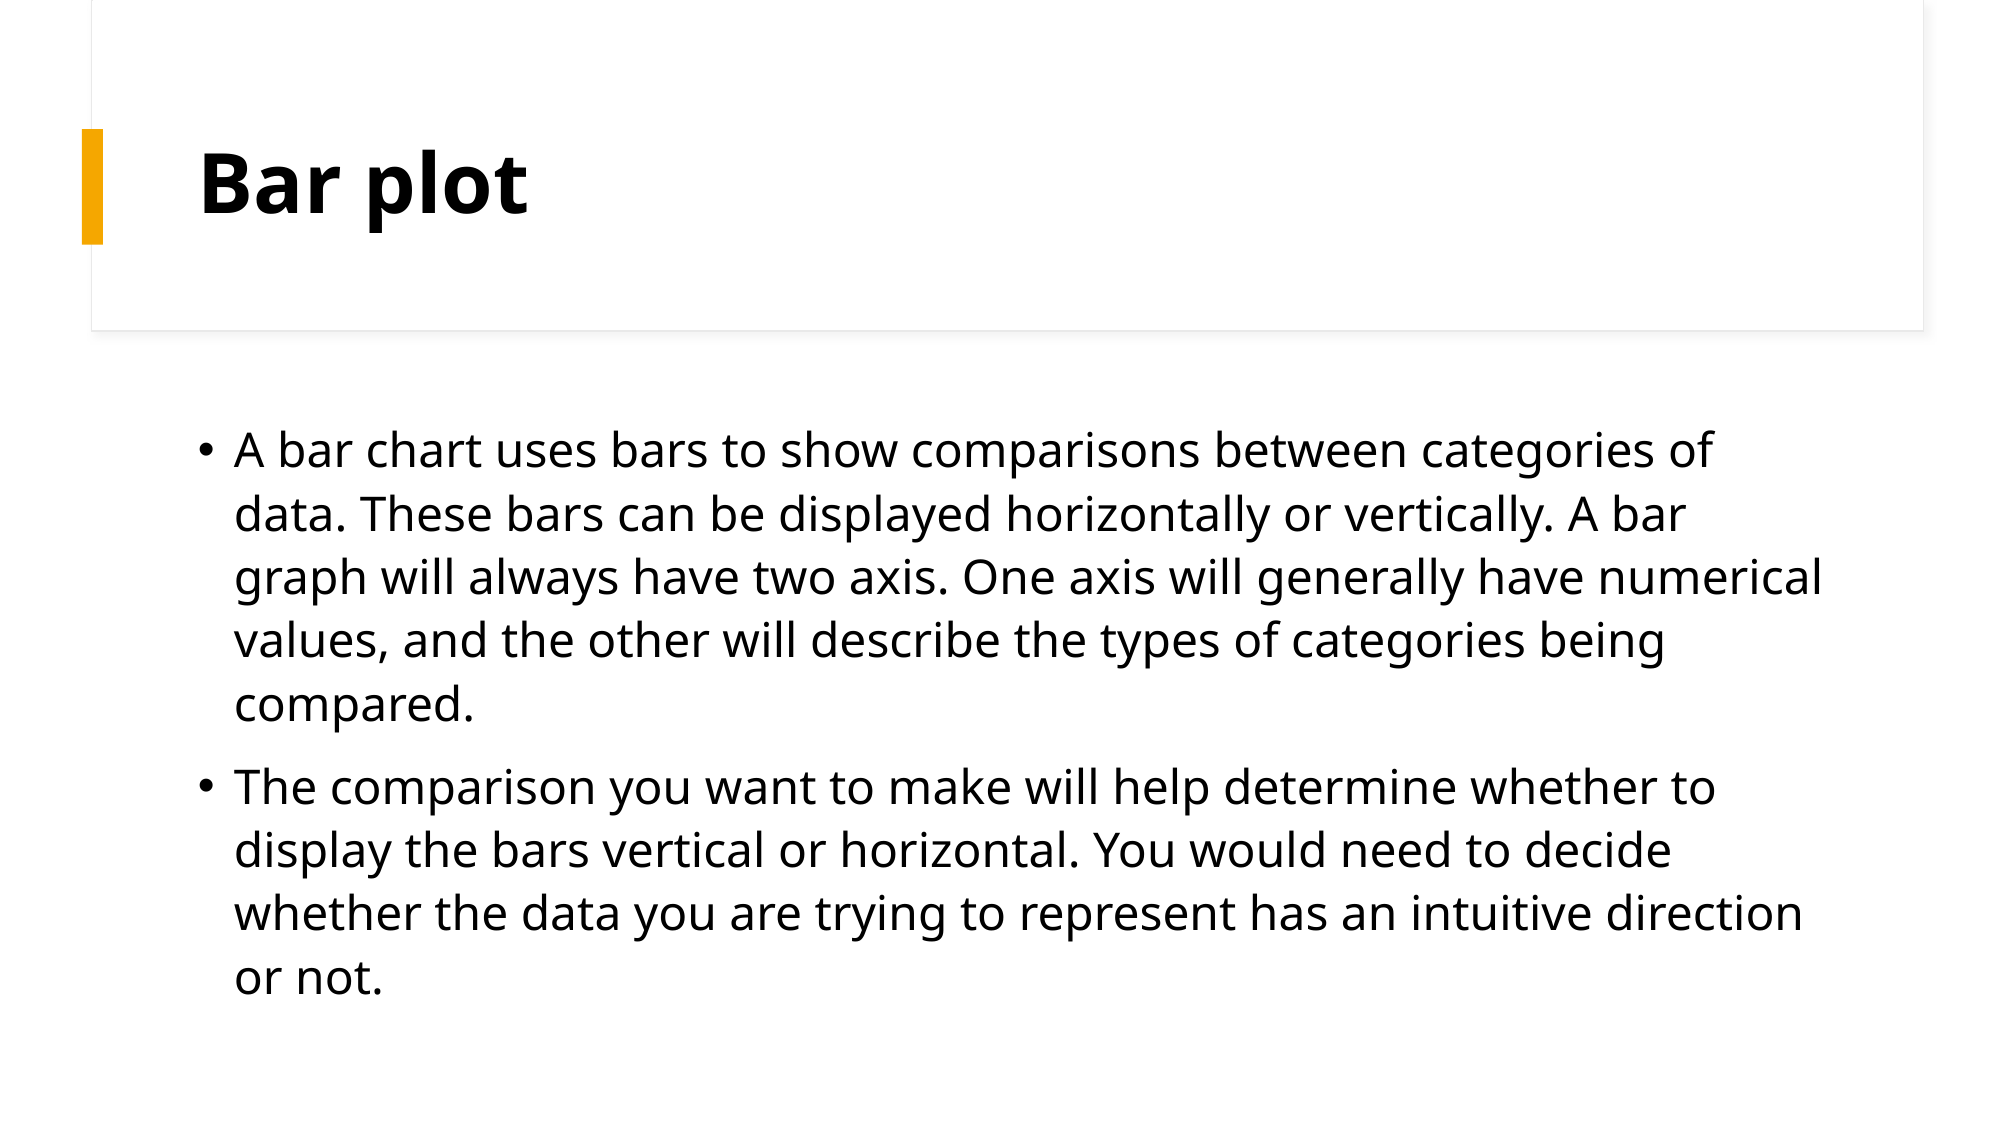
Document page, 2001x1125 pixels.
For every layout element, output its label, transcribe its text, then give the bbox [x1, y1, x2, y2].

list A bar chart uses bars to show comparisons between categories of data. These bars can be displayed horizontally or vertically. A bar graph will always have two axis. One axis will generally have numerical values, and the other will describe the types of categories being compared. The comparison you want to make will help determine whether to display the bars vertical or horizontal. You would need to decide whether the data you are trying to represent has an intuitive direction or not. [183, 406, 1851, 1013]
title Bar plot [183, 90, 1851, 284]
